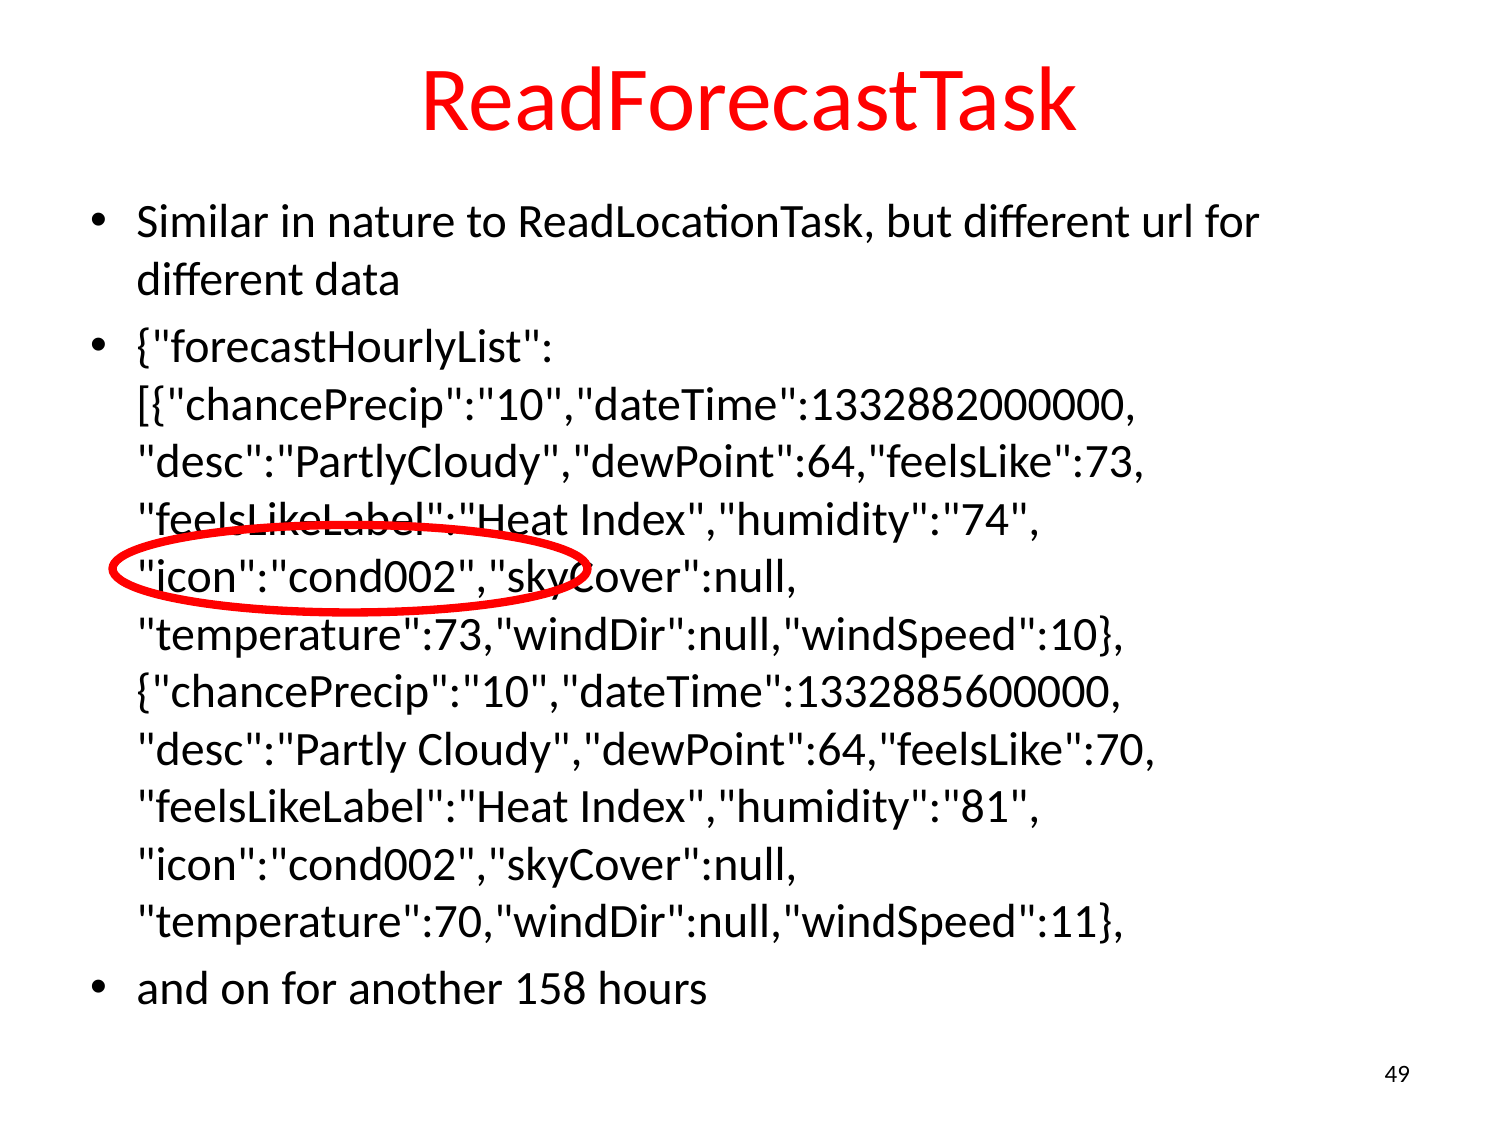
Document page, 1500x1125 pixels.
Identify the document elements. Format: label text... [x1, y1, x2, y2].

slide_number 49 [1074, 1042, 1425, 1103]
list Similar in nature to ReadLocationTask, but different url for different data {"forecastHourlyList": [{"chancePrecip":"10","dateTime":1332882000000, "desc":"PartlyCloudy","dewPoint":64,"feelsLike":73, "feelsLikeLabel":"Heat Index","humidity":"74", "icon":"cond002","skyCover":null, "temperature":73,"windDir":null,"windSpeed":10}, {"chancePrecip":"10","dateTime":1332885600000, "desc":"Partly Cloudy","dewPoint":64,"feelsLike":70, "feelsLikeLabel":"Heat Index","humidity":"81", "icon":"cond002","skyCover":null, "temperature":70,"windDir":null,"windSpeed":11}, and on for another 158 hours [75, 182, 1425, 1038]
title ReadForecastTask [75, 0, 1425, 182]
text_box [110, 522, 590, 615]
